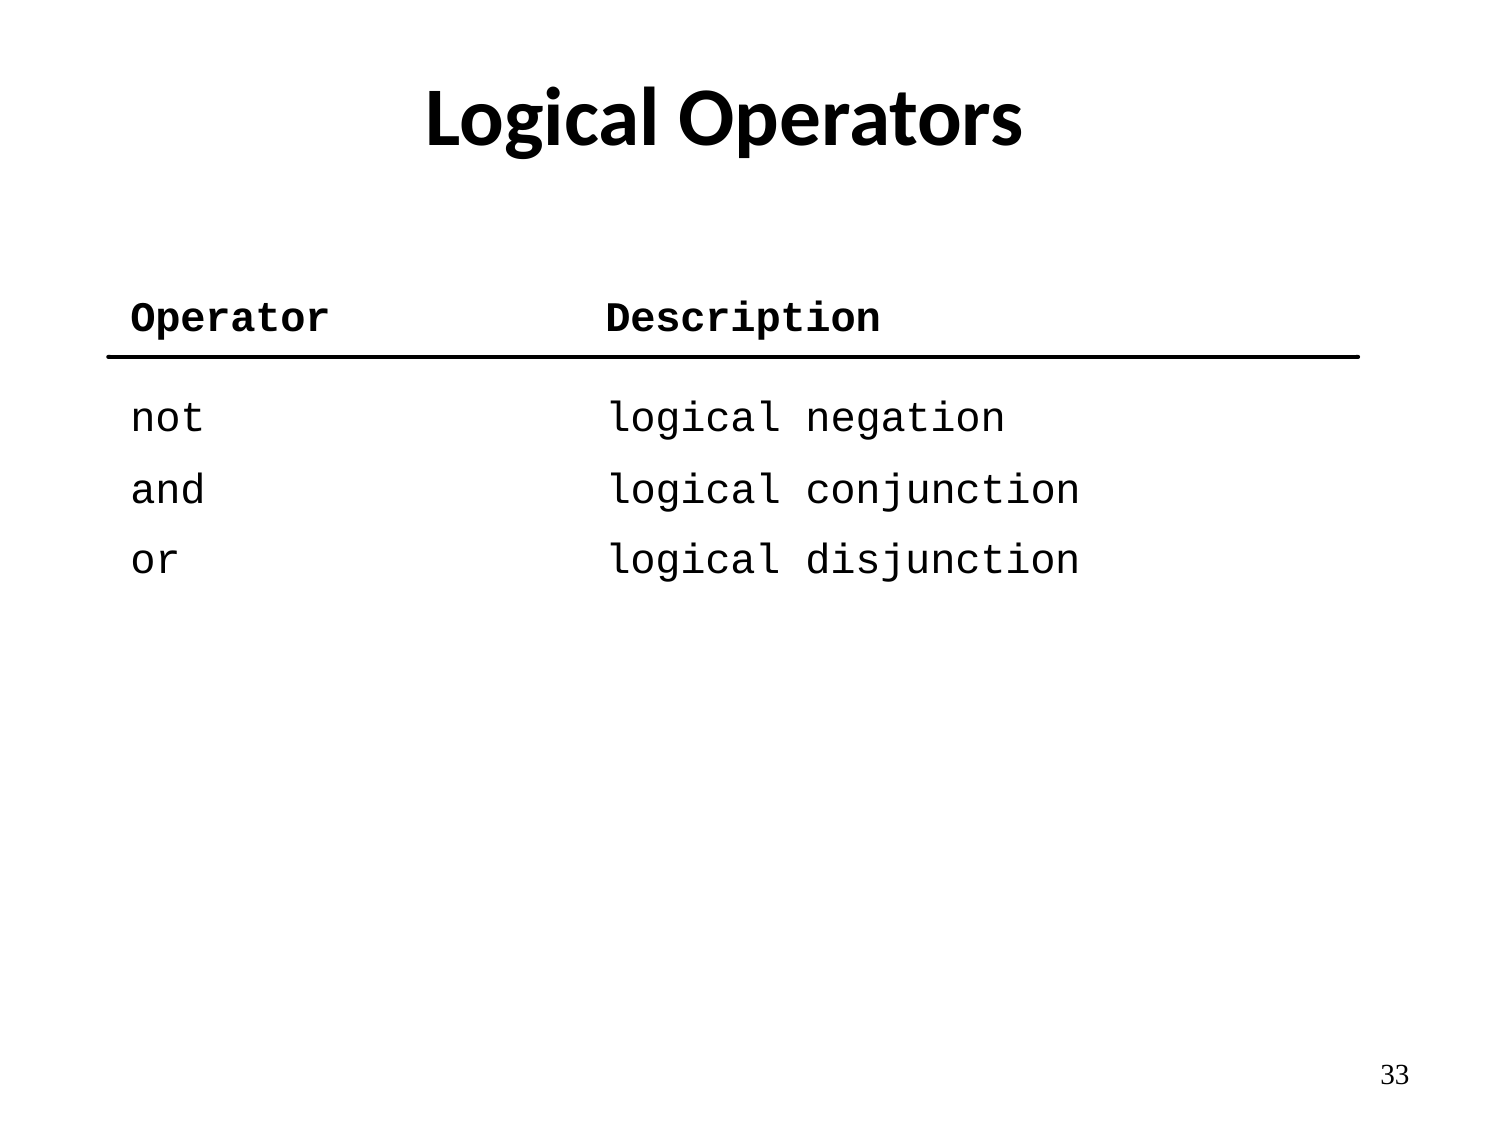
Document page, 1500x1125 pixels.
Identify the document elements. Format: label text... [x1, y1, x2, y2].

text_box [81, 247, 1412, 623]
title Logical Operators [87, 0, 1363, 225]
slide_number 33 [1074, 1042, 1425, 1103]
